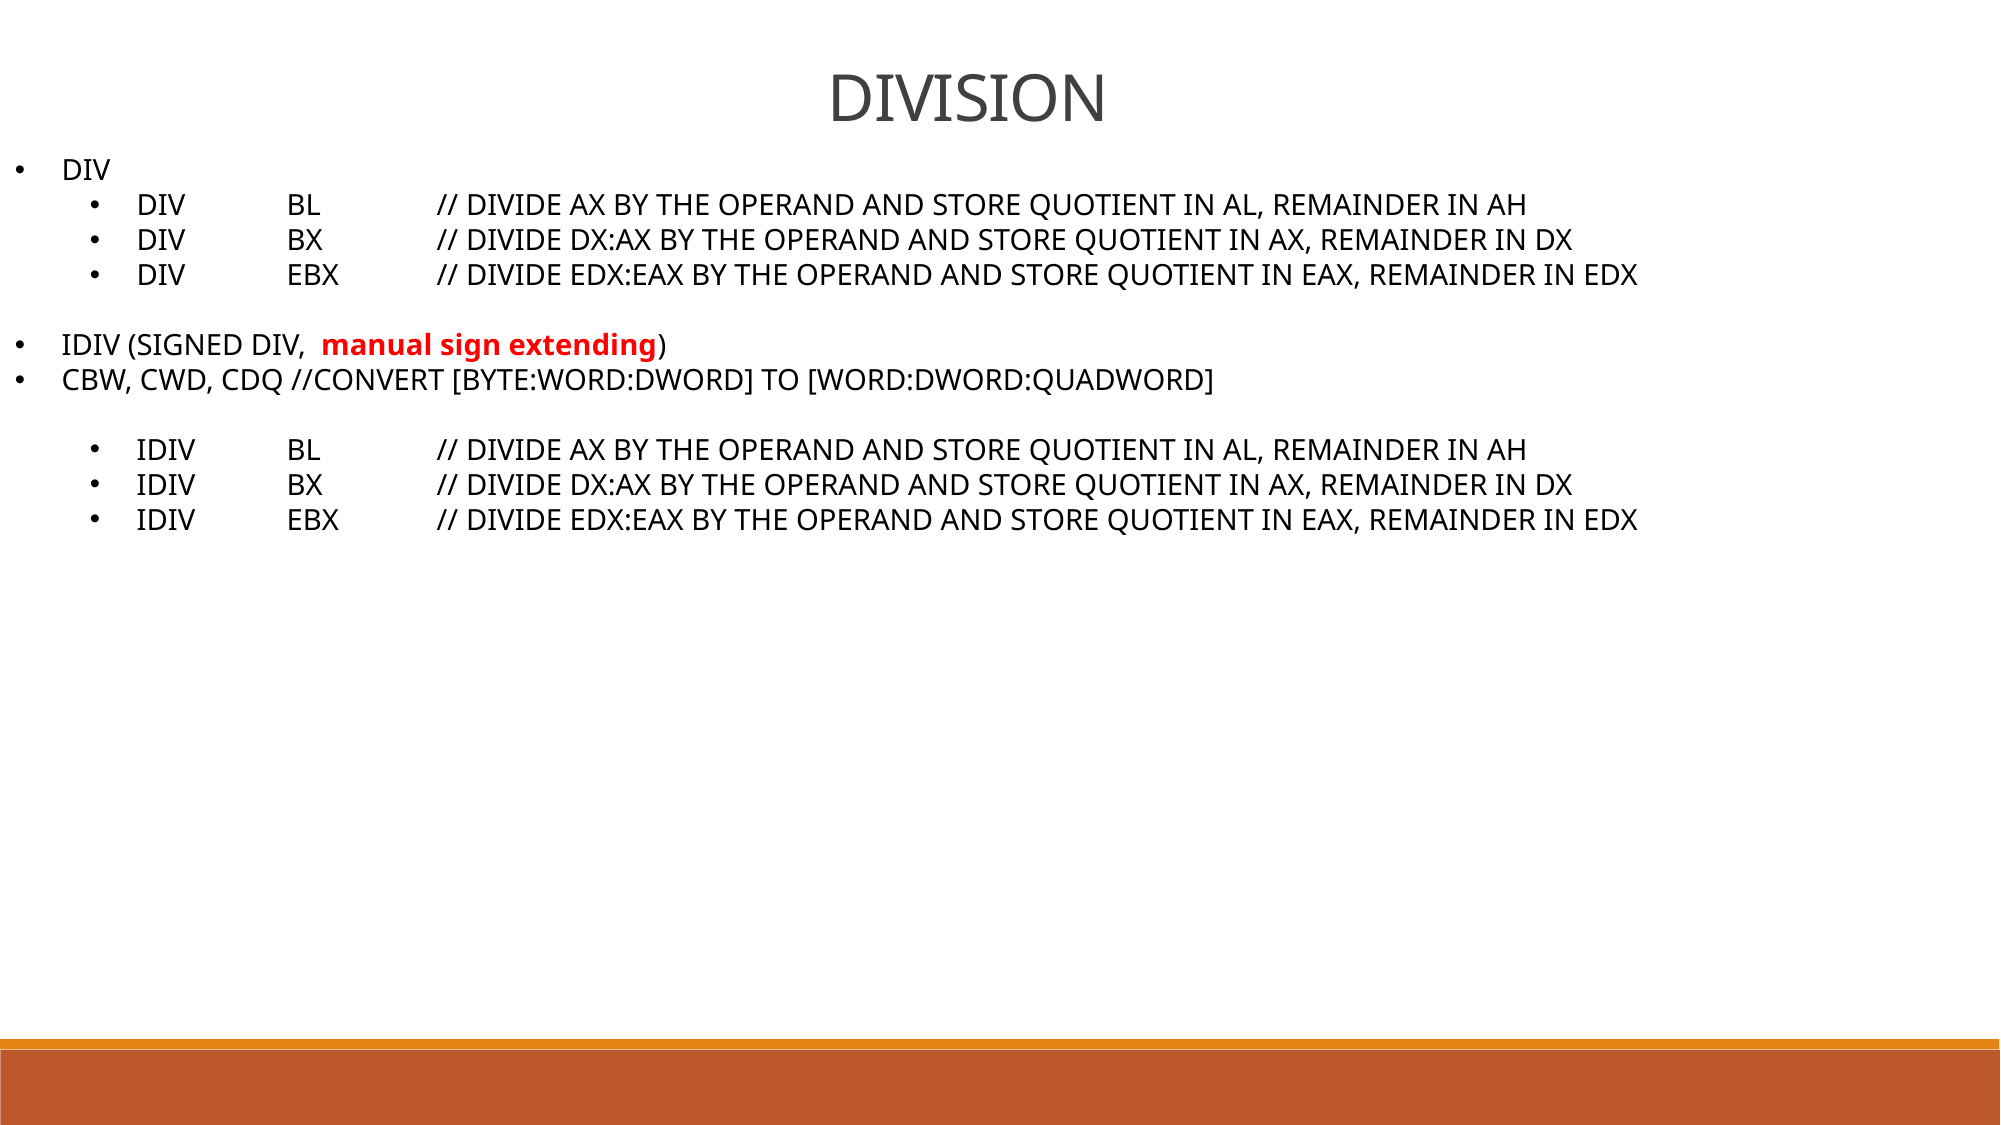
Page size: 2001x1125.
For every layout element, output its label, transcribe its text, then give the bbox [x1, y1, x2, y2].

text_box DIV DIV BL // DIVIDE AX BY THE OPERAND AND STORE QUOTIENT IN AL, REMAINDER IN AH DIV BX // DIVIDE DX:AX BY THE OPERAND AND STORE QUOTIENT IN AX, REMAINDER IN DX DIV EBX // DIVIDE EDX:EAX BY THE OPERAND AND STORE QUOTIENT IN EAX, REMAINDER IN EDX IDIV (SIGNED DIV, manual sign extending) CBW, CWD, CDQ //CONVERT [BYTE:WORD:DWORD] TO [WORD:DWORD:QUADWORD] IDIV BL // DIVIDE AX BY THE OPERAND AND STORE QUOTIENT IN AL, REMAINDER IN AH IDIV BX // DIVIDE DX:AX BY THE OPERAND AND STORE QUOTIENT IN AX, REMAINDER IN DX IDIV EBX // DIVIDE EDX:EAX BY THE OPERAND AND STORE QUOTIENT IN EAX, REMAINDER IN EDX [0, 144, 2000, 579]
title DIVISION [282, 53, 1655, 144]
